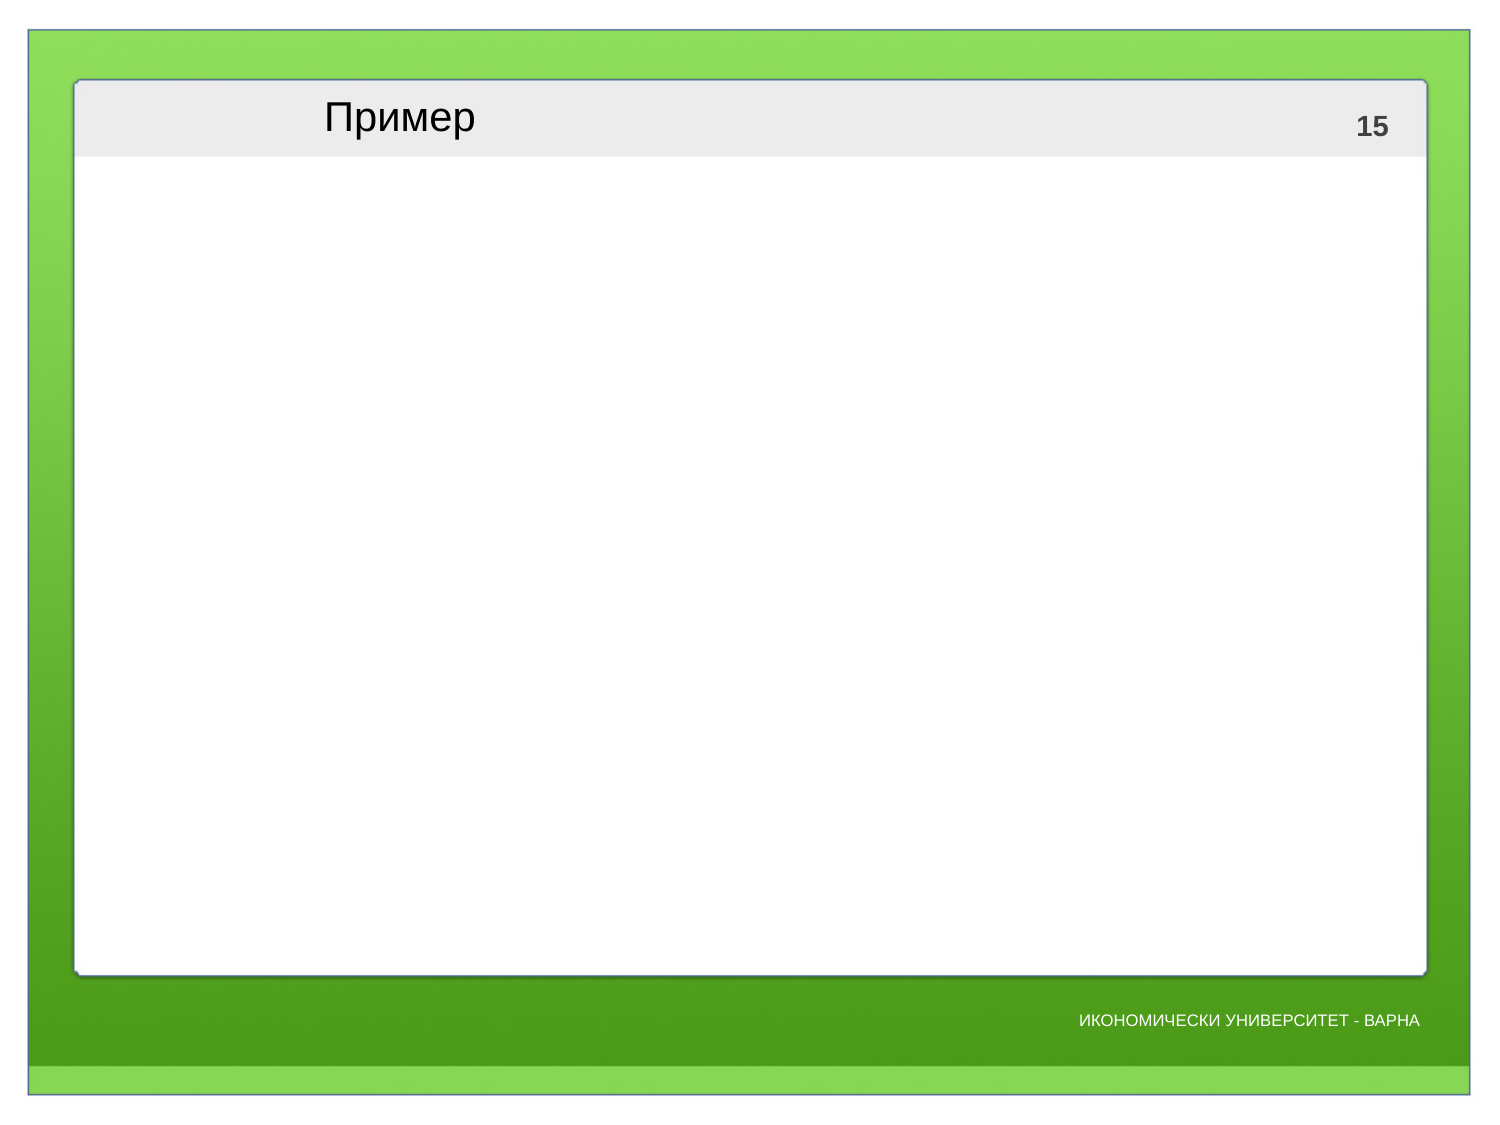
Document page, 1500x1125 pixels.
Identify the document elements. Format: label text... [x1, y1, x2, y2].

picture [0, 0, 1500, 1125]
title Пример [74, 74, 726, 155]
